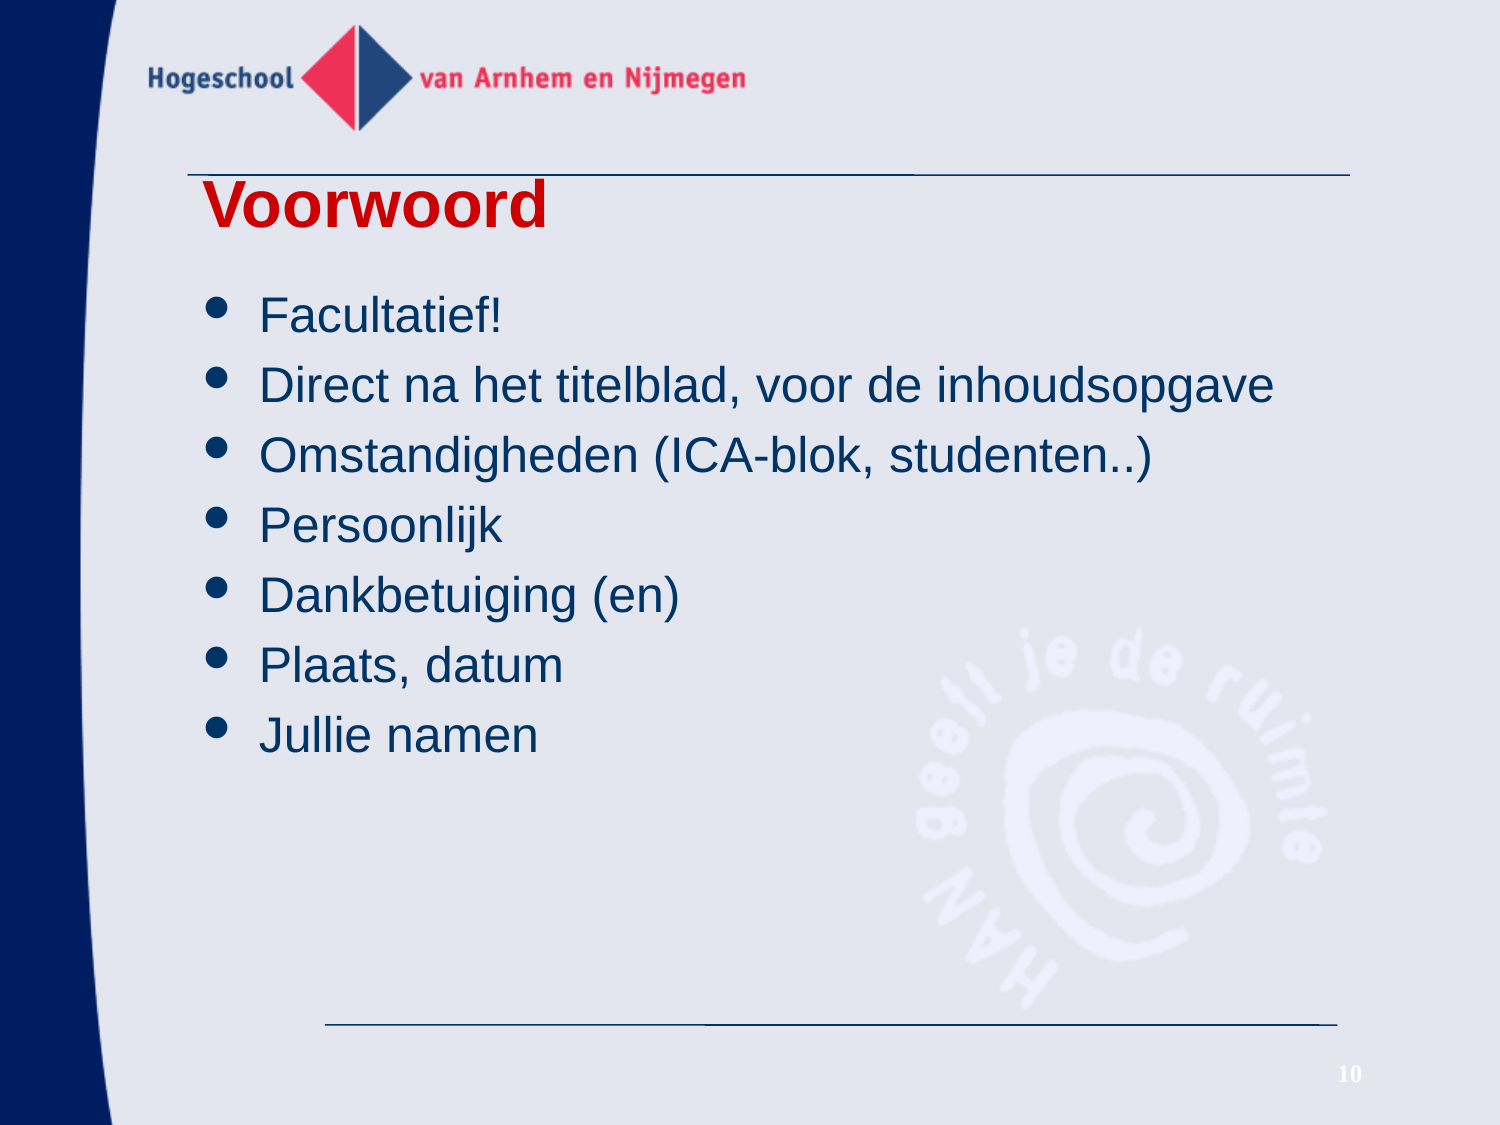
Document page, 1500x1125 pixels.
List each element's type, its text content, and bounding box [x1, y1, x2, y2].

slide_number 10 [1199, 1049, 1500, 1096]
picture [0, 0, 1500, 1125]
list Facultatief! Direct na het titelblad, voor de inhoudsopgave Omstandigheden (ICA-blok, studenten..) Persoonlijk Dankbetuiging (en) Plaats, datum Jullie namen [187, 274, 1413, 951]
title Voorwoord [187, 137, 1413, 251]
